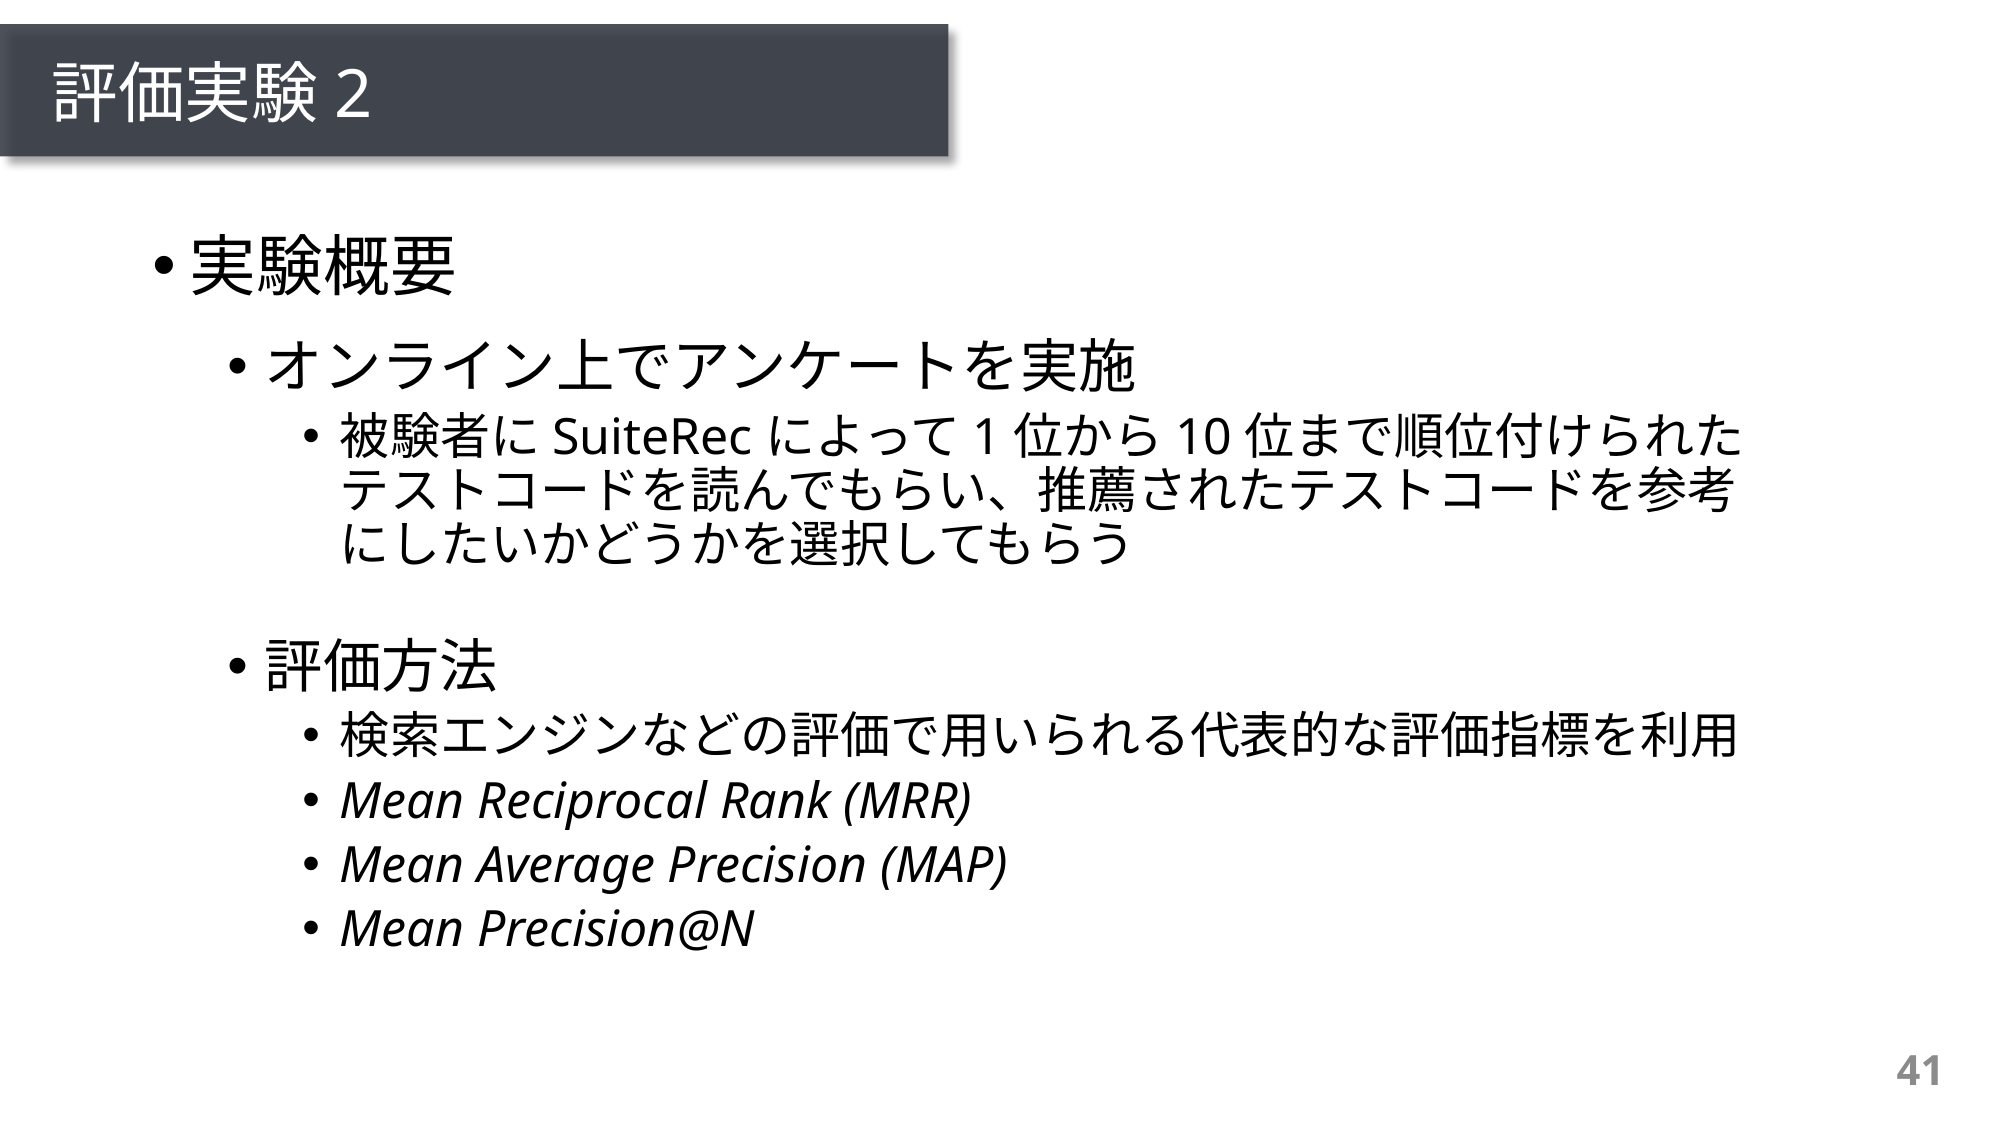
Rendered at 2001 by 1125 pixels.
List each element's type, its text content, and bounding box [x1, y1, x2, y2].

list 実験概要 オンライン上でアンケートを実施 被験者にSuiteRecによって1位から10位まで順位付けられたテストコードを読んでもらい、推薦されたテストコードを参考にしたいかどうかを選択してもらう 評価方法 検索エンジンなどの評価で用いられる代表的な評価指標を利用 Mean Reciprocal Rank (MRR) Mean Average Precision (MAP) Mean Precision@N [137, 224, 1796, 1007]
title 評価実験2 [36, 36, 957, 156]
